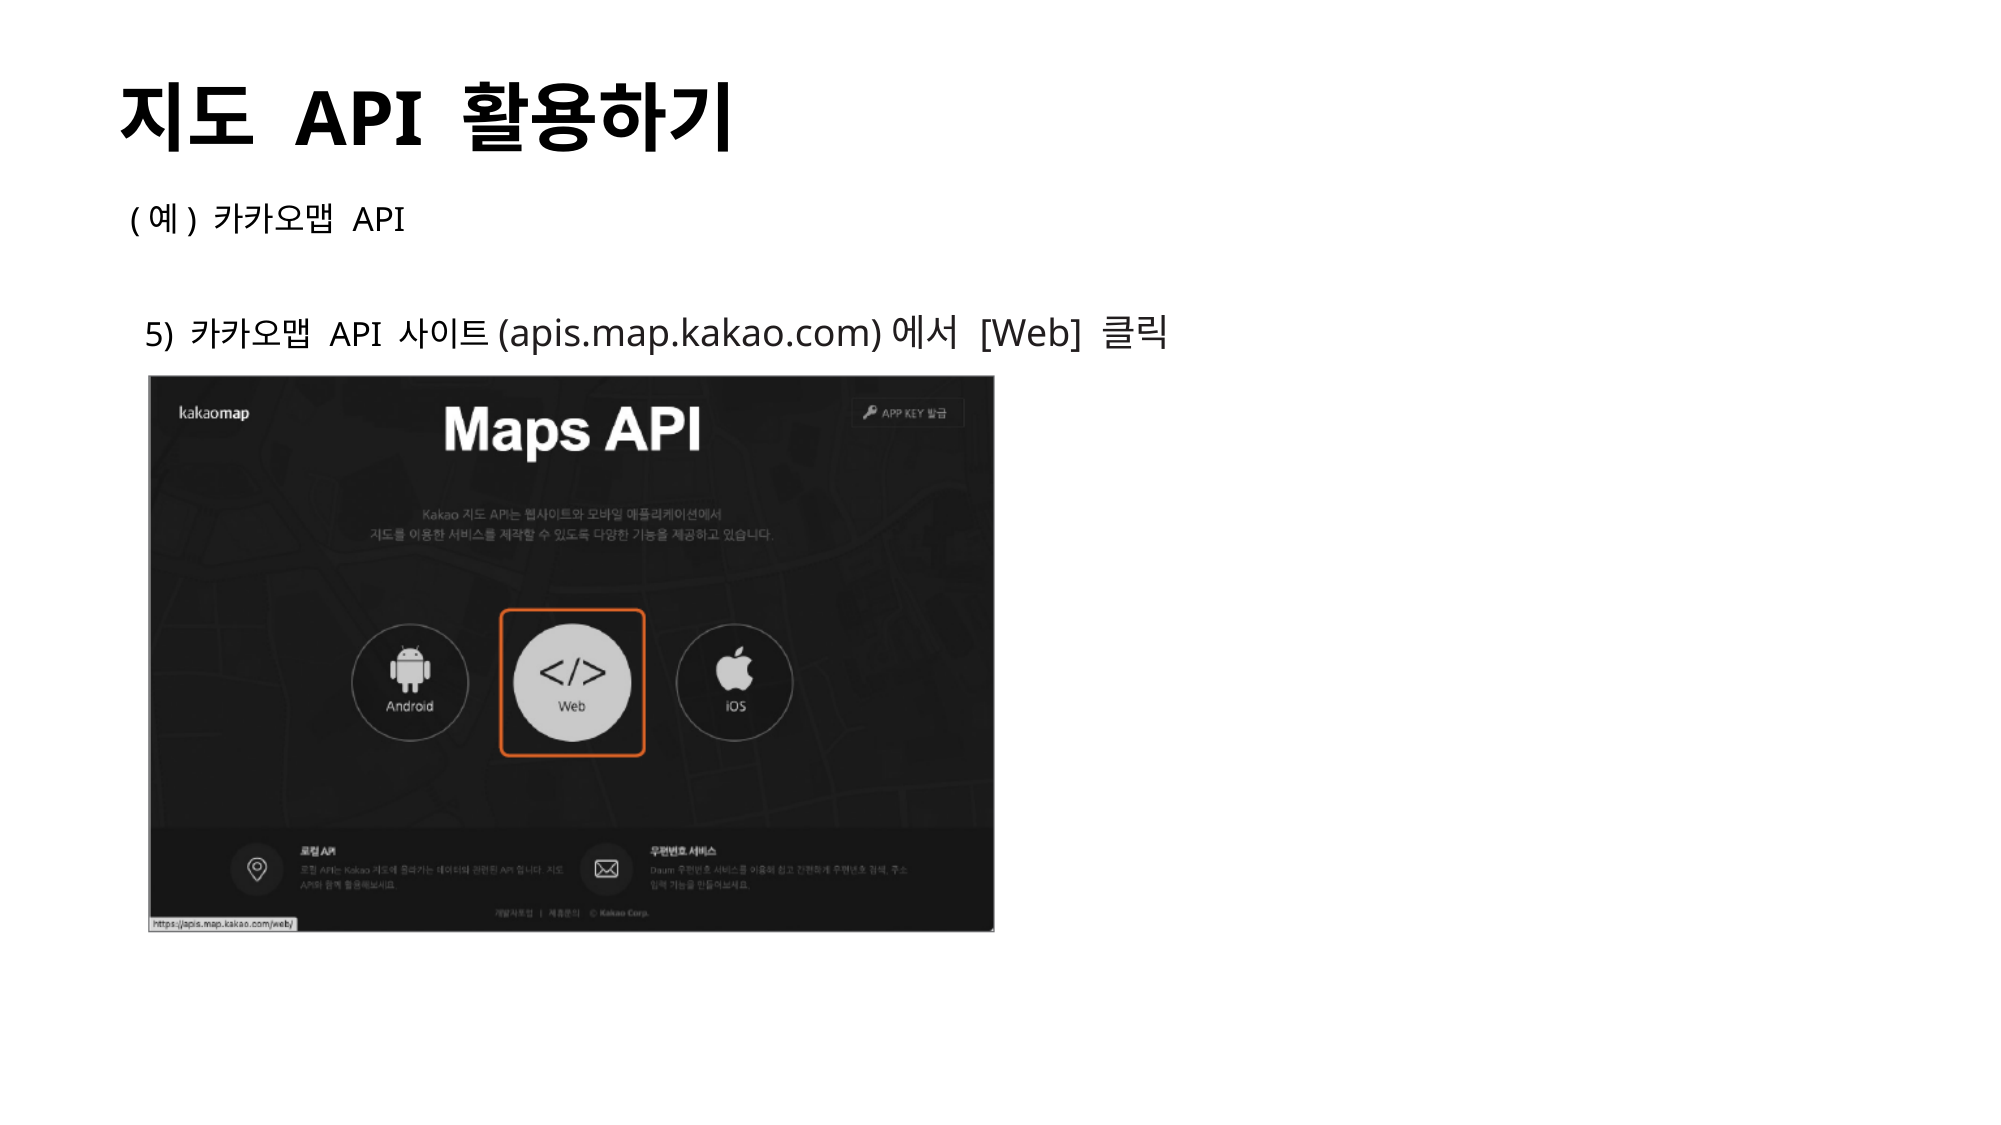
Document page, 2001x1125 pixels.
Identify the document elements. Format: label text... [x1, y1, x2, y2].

picture [134, 369, 1000, 935]
title 지도 API 활용하기 [103, 52, 1566, 191]
text_box (예) 카카오맵 API [115, 190, 1358, 246]
text_box 5) 카카오맵 API 사이트(apis.map.kakao.com)에서 [Web] 클릭 [129, 278, 1513, 361]
